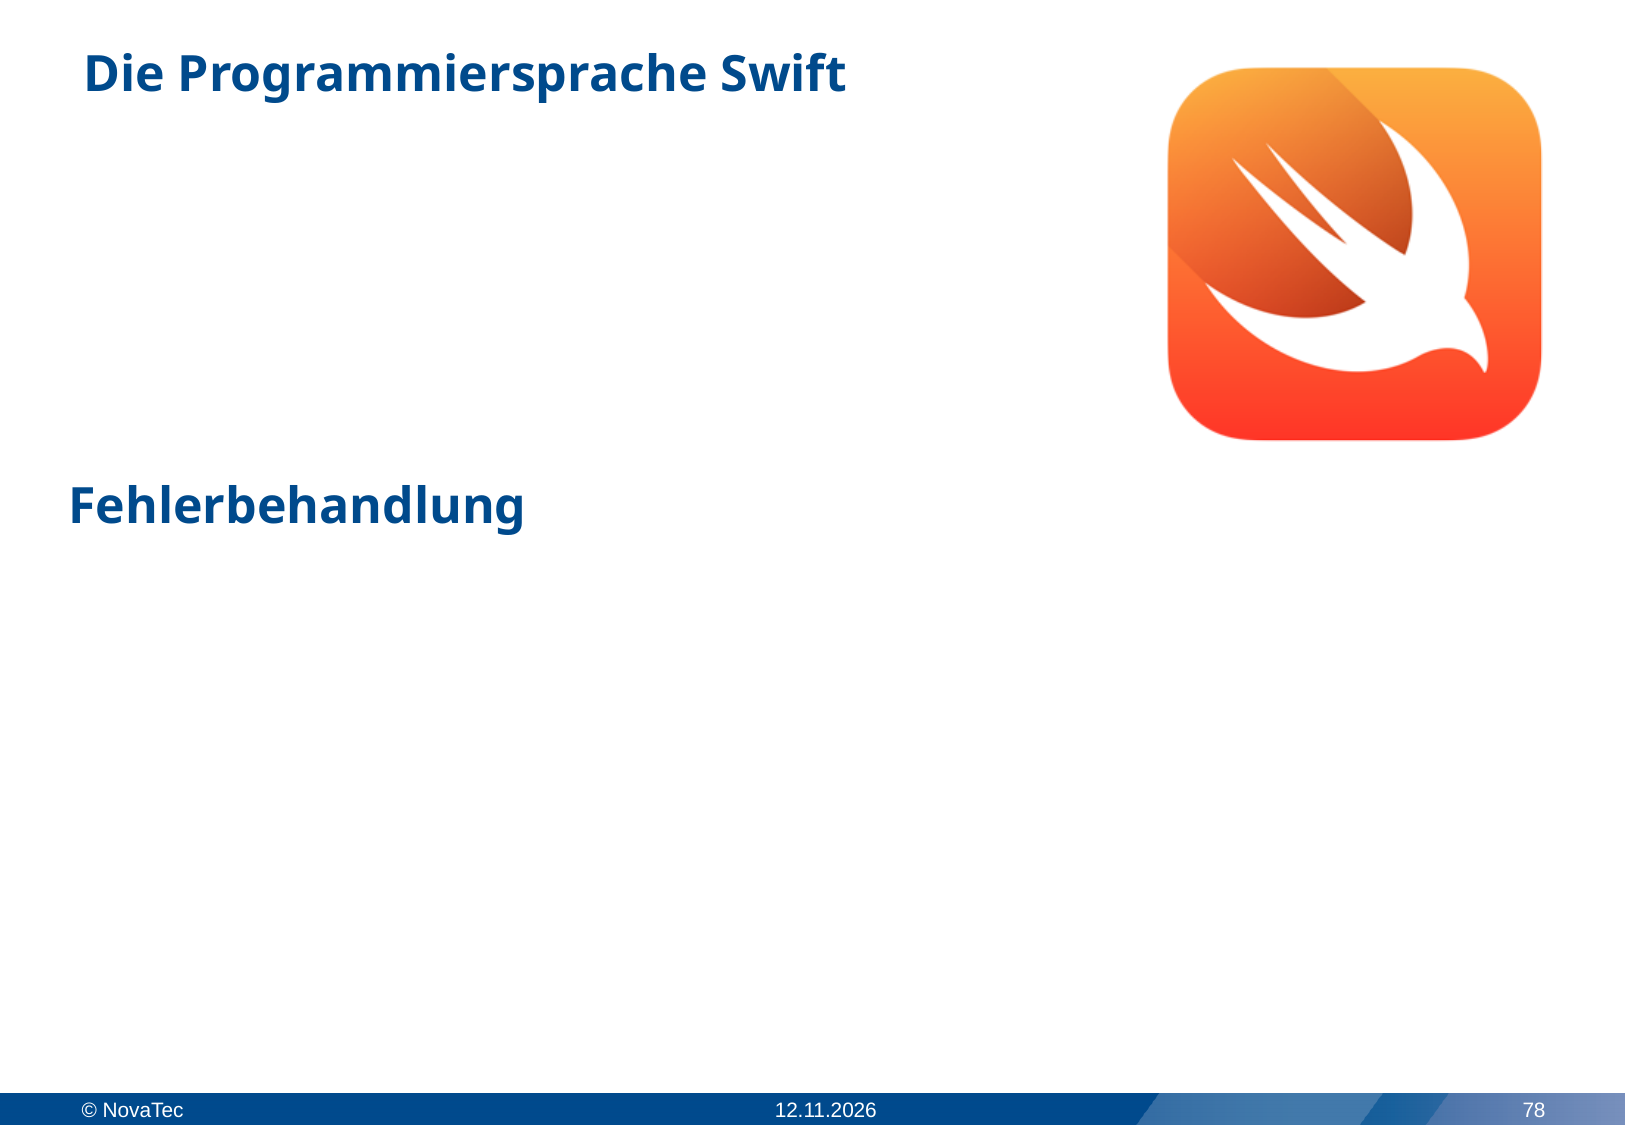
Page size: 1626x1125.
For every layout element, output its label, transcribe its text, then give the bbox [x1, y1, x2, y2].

picture [1166, 66, 1543, 442]
picture [0, 1093, 1625, 1125]
text_box Die Programmiersprache Swift [83, 47, 1184, 163]
title Fehlerbehandlung [68, 479, 1169, 596]
